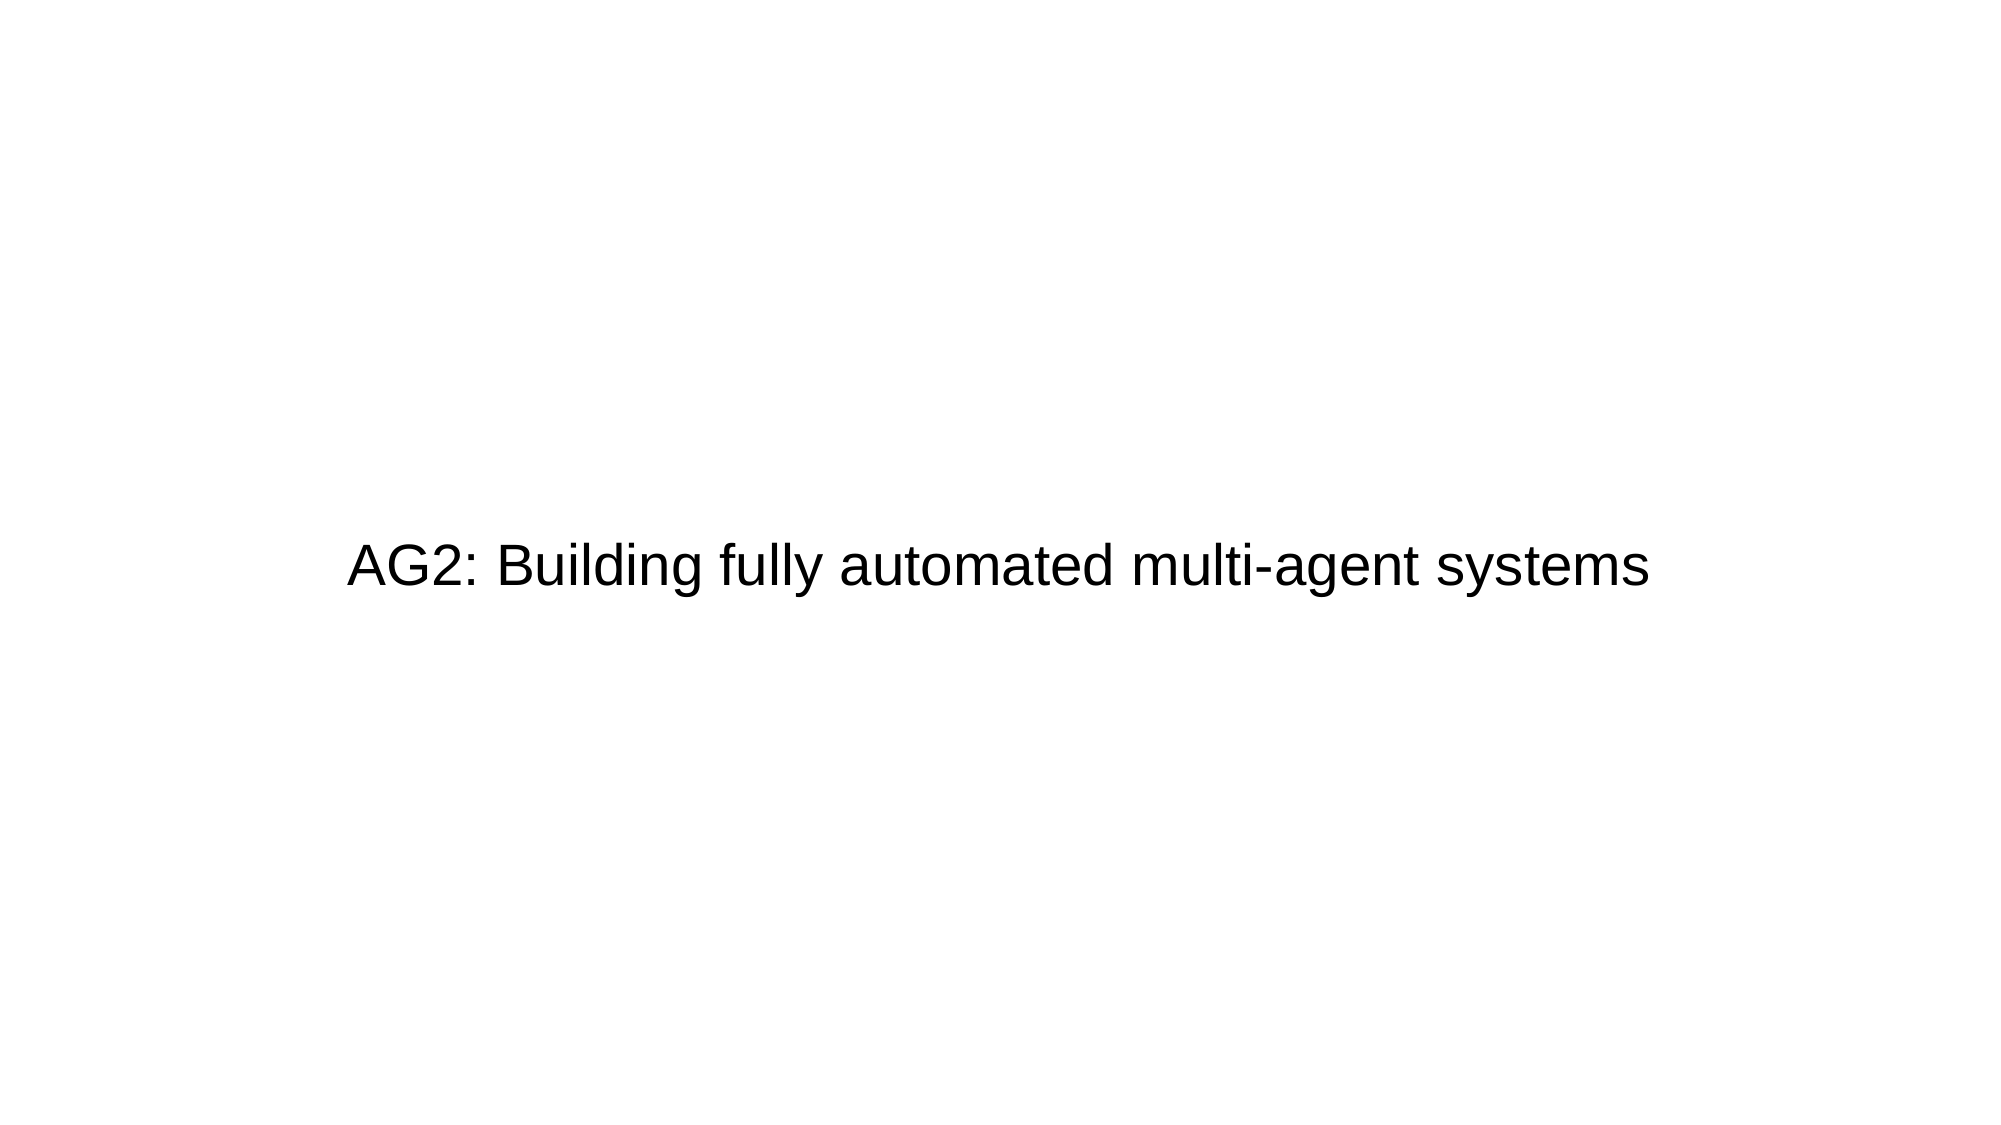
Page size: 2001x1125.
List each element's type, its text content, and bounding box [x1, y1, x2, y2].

text_box AG2: Building fully automated multi-agent systems [332, 519, 1668, 605]
